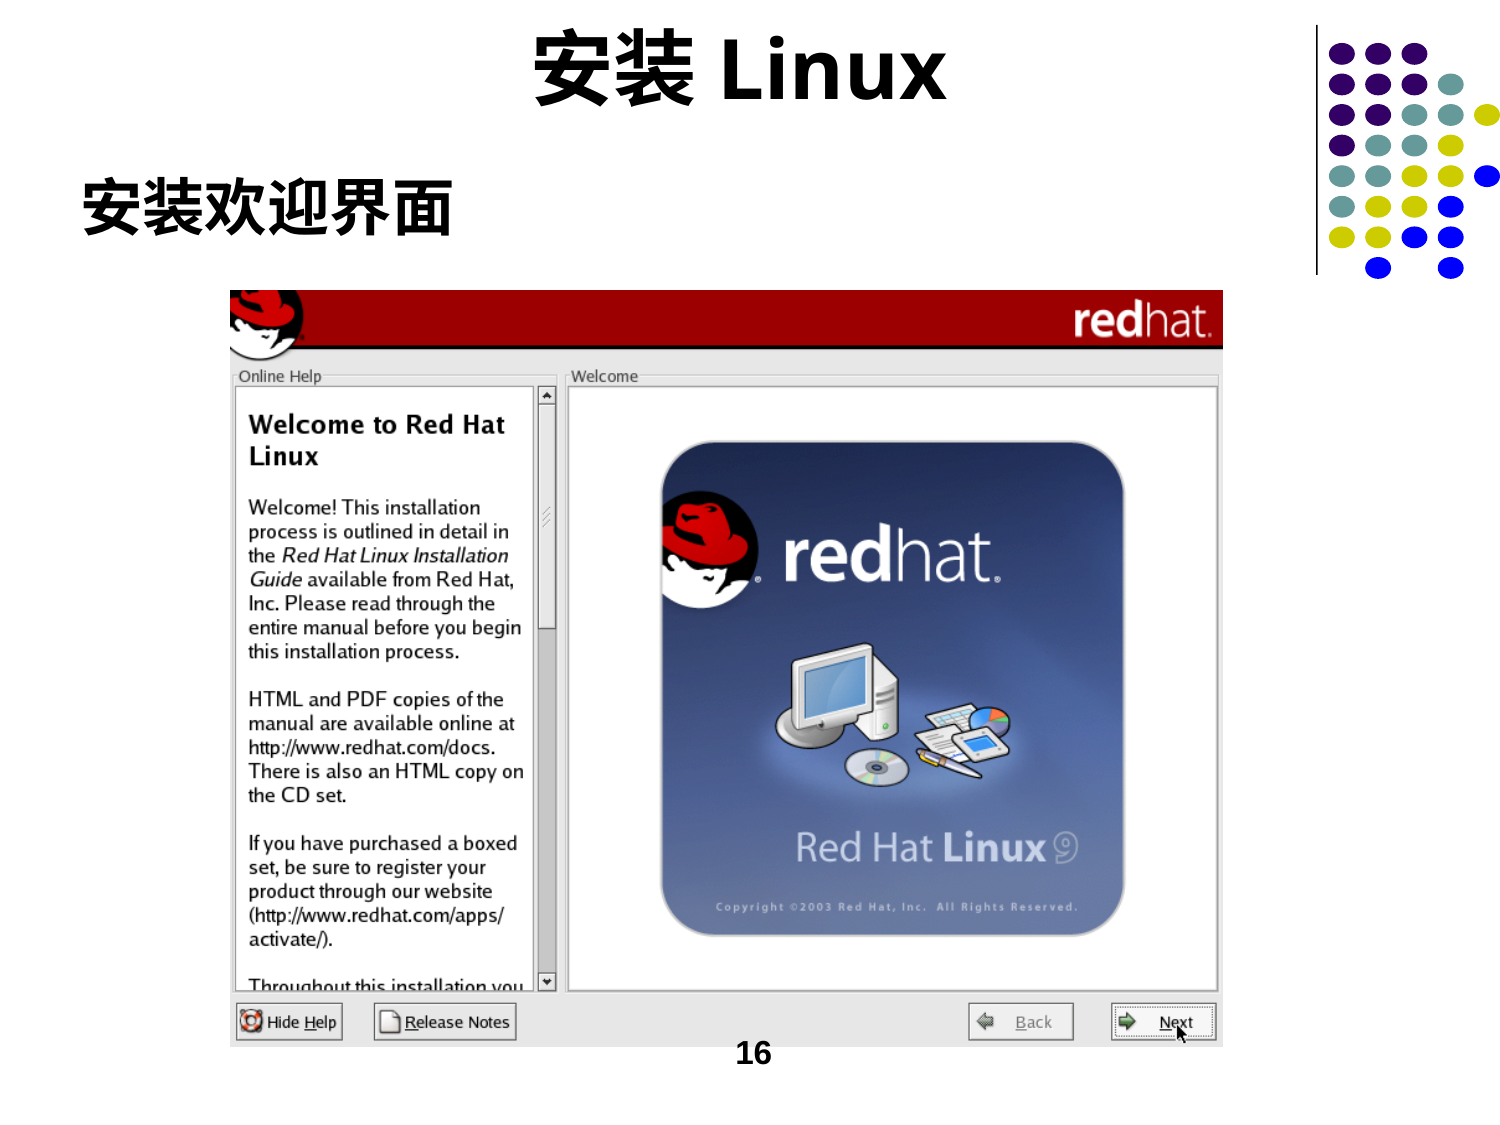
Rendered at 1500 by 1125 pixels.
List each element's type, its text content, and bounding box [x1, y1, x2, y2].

slide_number 16 [578, 1055, 930, 1099]
picture [229, 290, 1223, 1047]
list 安装欢迎界面 [64, 160, 1416, 287]
title 安装Linux [74, 18, 1426, 125]
